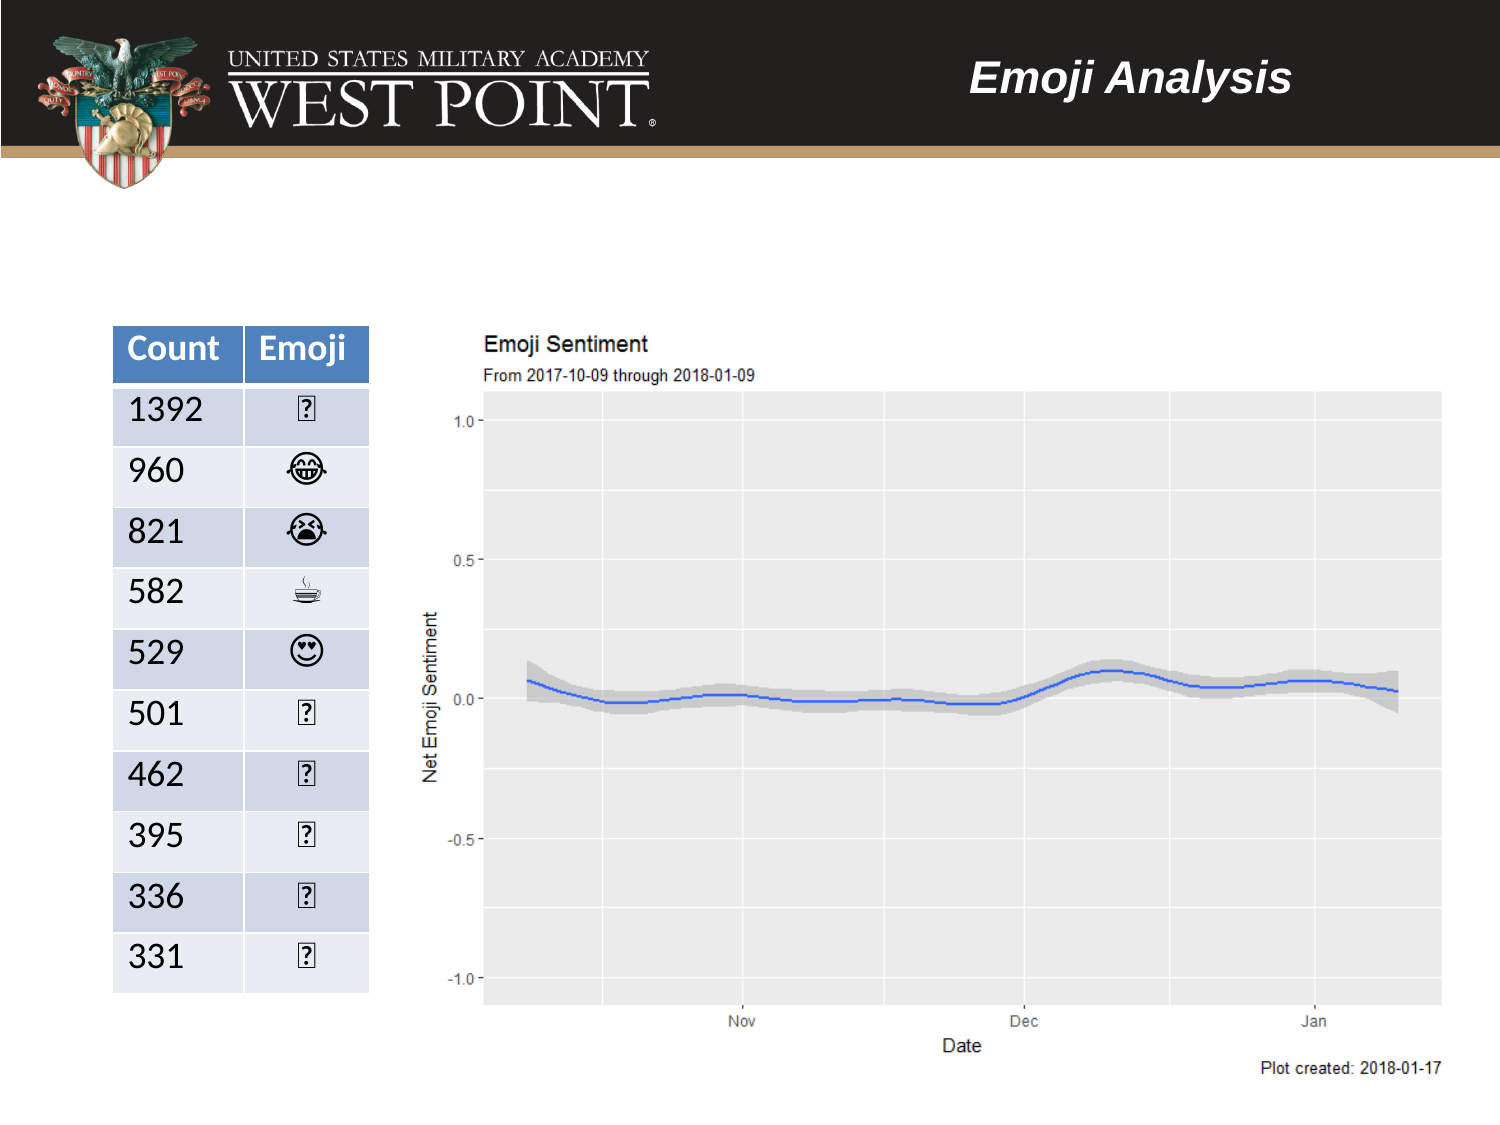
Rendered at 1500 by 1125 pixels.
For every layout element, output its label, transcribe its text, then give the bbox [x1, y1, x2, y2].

table_cell 501 [113, 691, 243, 750]
text_box [1249, 935, 1465, 1110]
table_cell 821 [113, 508, 243, 567]
table_cell 💪 [245, 752, 369, 811]
table_header Emoji [245, 326, 369, 383]
picture [0, 0, 1500, 189]
table_cell 462 [113, 752, 243, 811]
table_cell ☕ [245, 569, 369, 628]
table_cell 529 [113, 630, 243, 689]
table_cell 336 [113, 873, 243, 932]
table_cell 🙌 [245, 934, 369, 993]
table_cell 👏 [245, 873, 369, 932]
picture [410, 324, 1452, 1083]
table_cell 1392 [113, 389, 243, 446]
table_cell 🙏 [245, 812, 369, 872]
table_cell 395 [113, 812, 243, 872]
table_header Count [113, 326, 243, 383]
table_cell 🖤 [245, 389, 369, 446]
table_cell 331 [113, 934, 243, 993]
table_cell 😂 [245, 448, 369, 507]
table_cell 582 [113, 569, 243, 628]
text_box Emoji Analysis [762, 0, 1500, 150]
table_cell 960 [113, 448, 243, 507]
table_cell 😭 [245, 508, 369, 567]
table_cell 🔥 [245, 691, 369, 750]
table_cell 😍 [245, 630, 369, 689]
